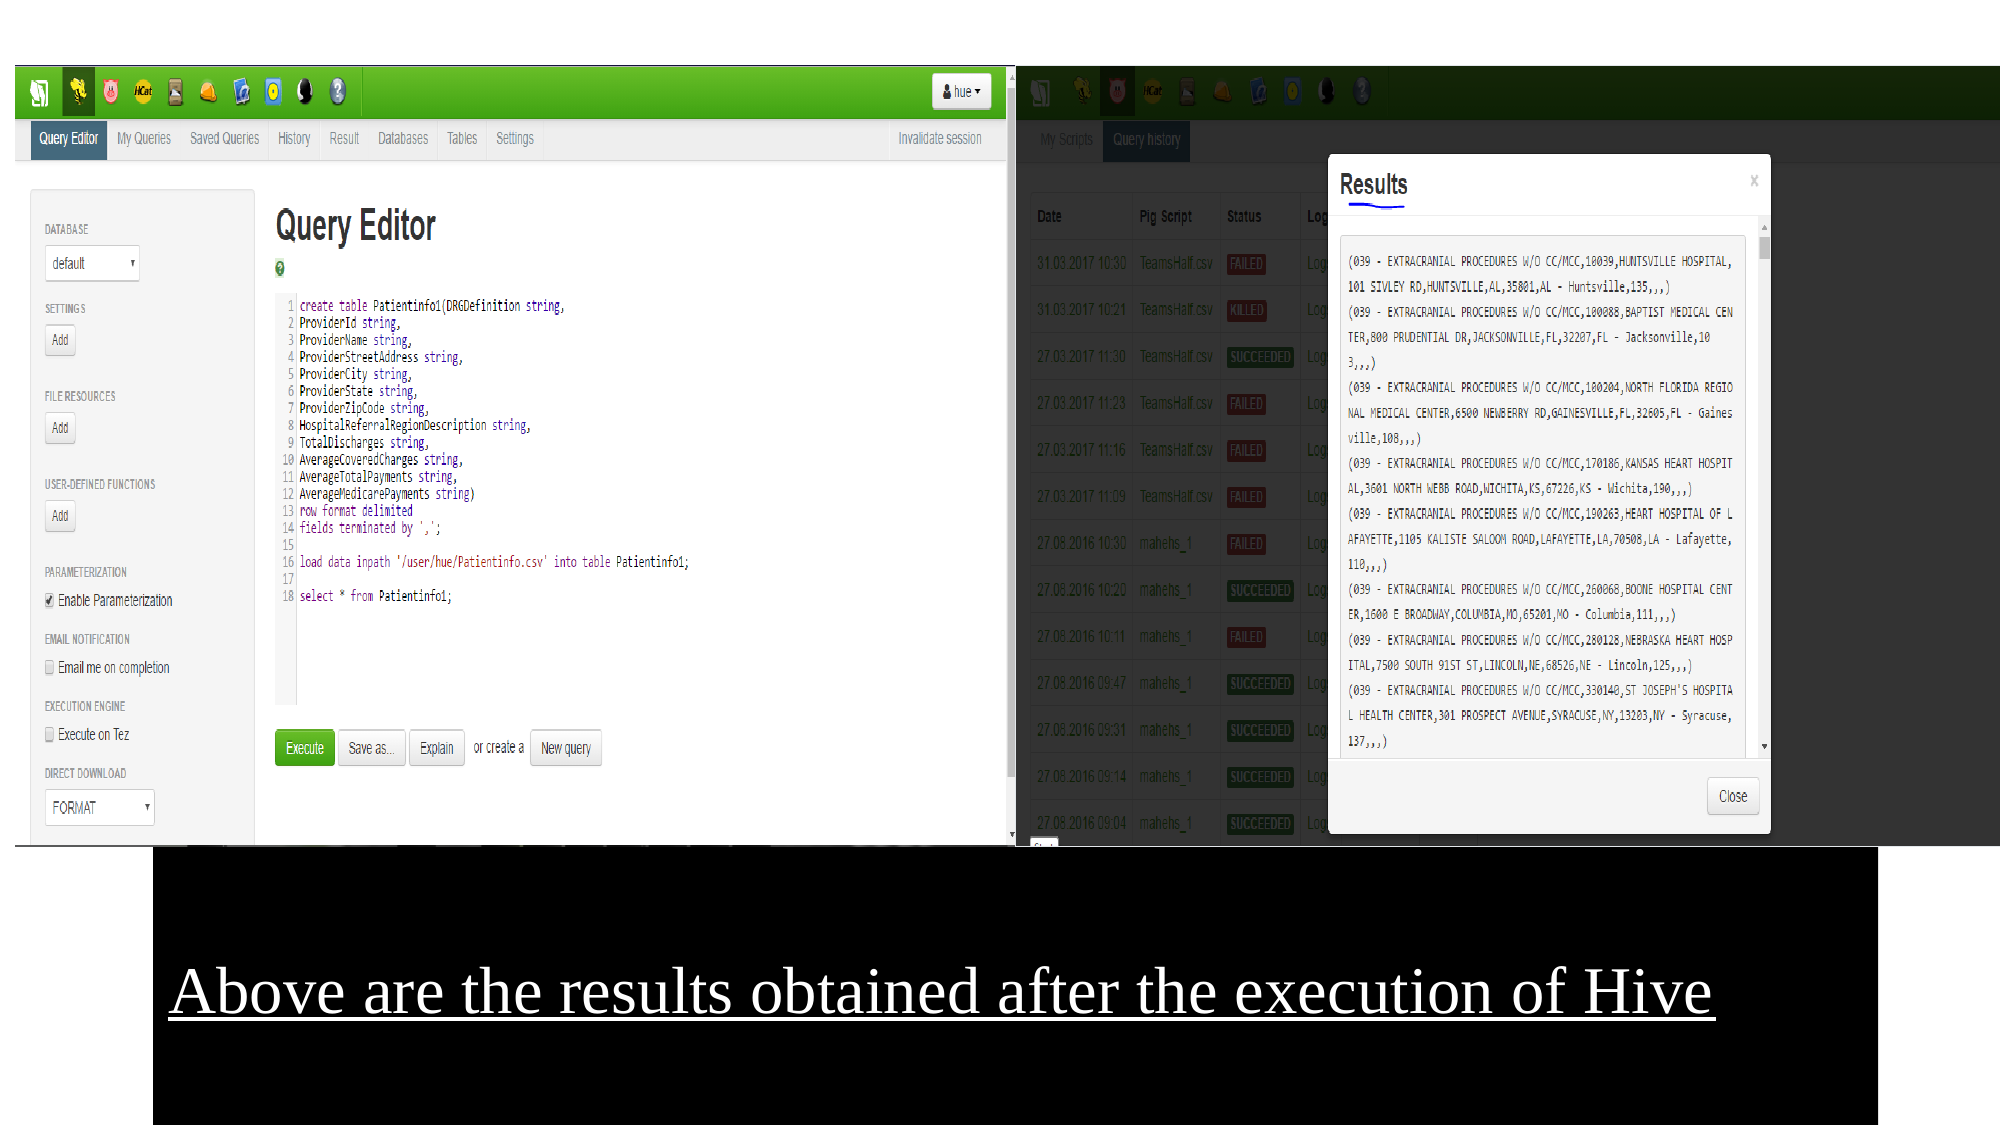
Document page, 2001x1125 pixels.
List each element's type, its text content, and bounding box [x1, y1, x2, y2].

picture [15, 65, 2000, 847]
list Above are the results obtained after the execution of Hive [153, 847, 1879, 1125]
